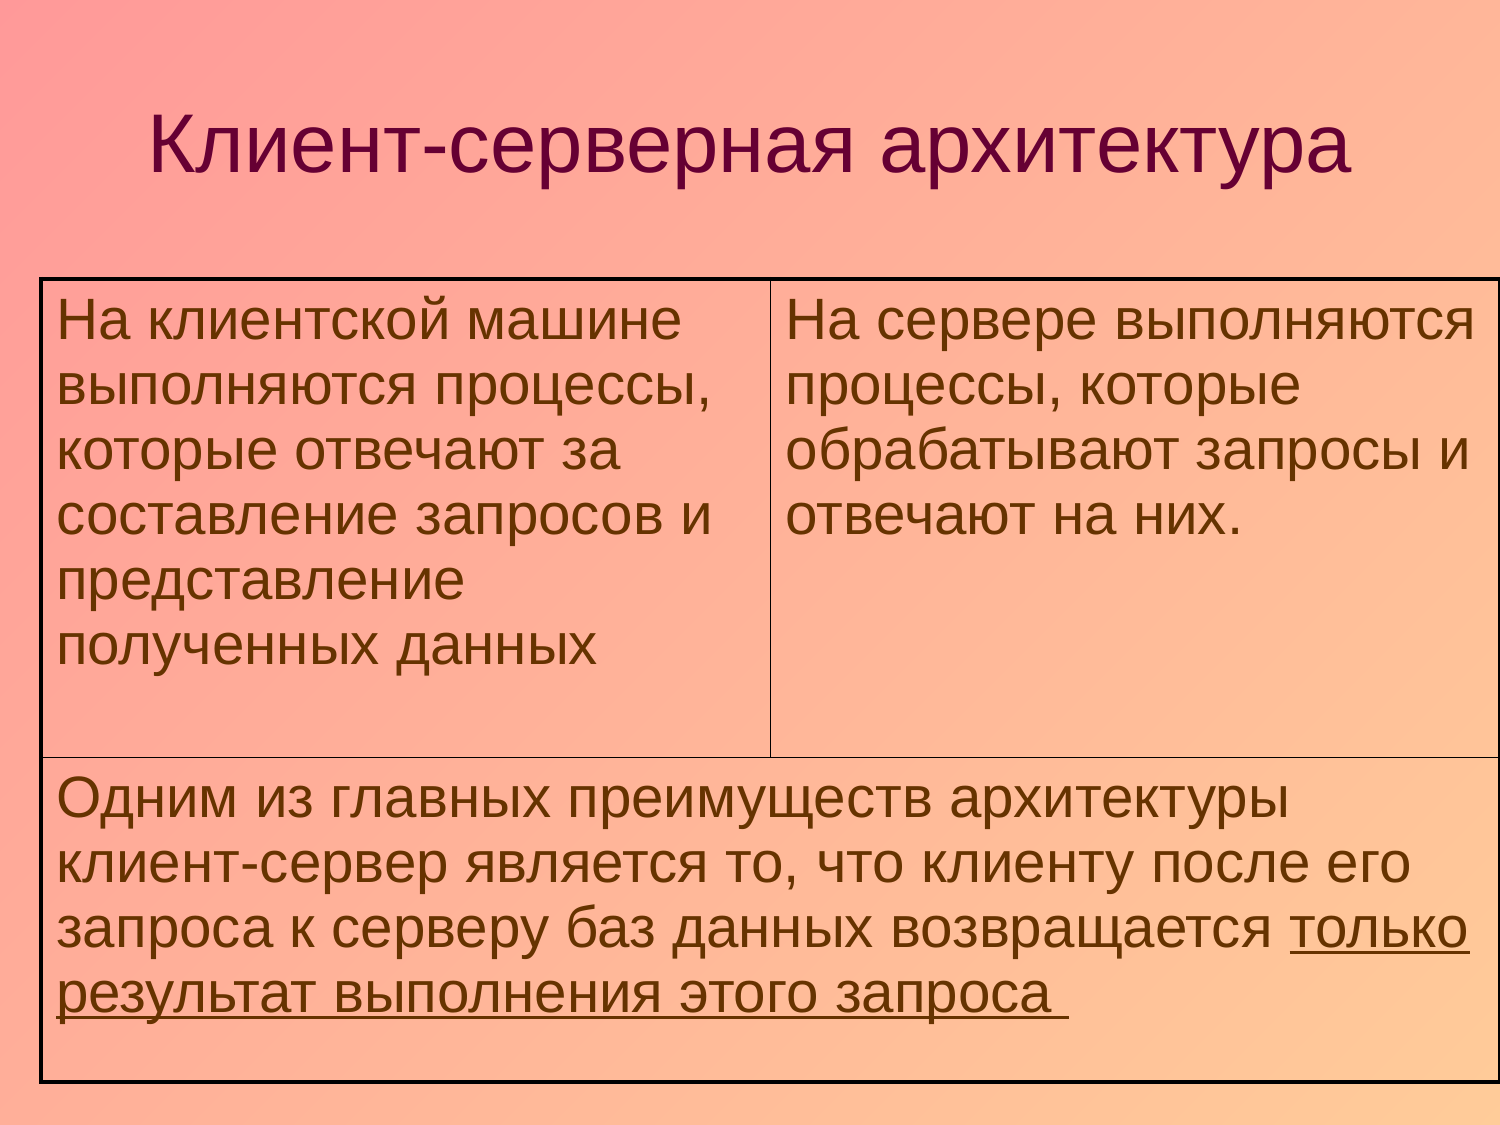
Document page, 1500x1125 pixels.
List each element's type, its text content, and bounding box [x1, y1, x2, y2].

table_header На клиентской машине выполняются процессы, которые отвечают за составление запросов и представление полученных данных [43, 281, 770, 757]
title Клиент-серверная архитектура [75, 45, 1425, 233]
table_cell Одним из главных преимуществ архитектуры клиент-сервер является то, что клиенту после его запроса к серверу баз данных возвращается только результат выполнения этого запроса [43, 758, 1498, 1080]
table_header На сервере выполняются процессы, которые обрабатывают запросы и отвечают на них. [771, 281, 1498, 757]
